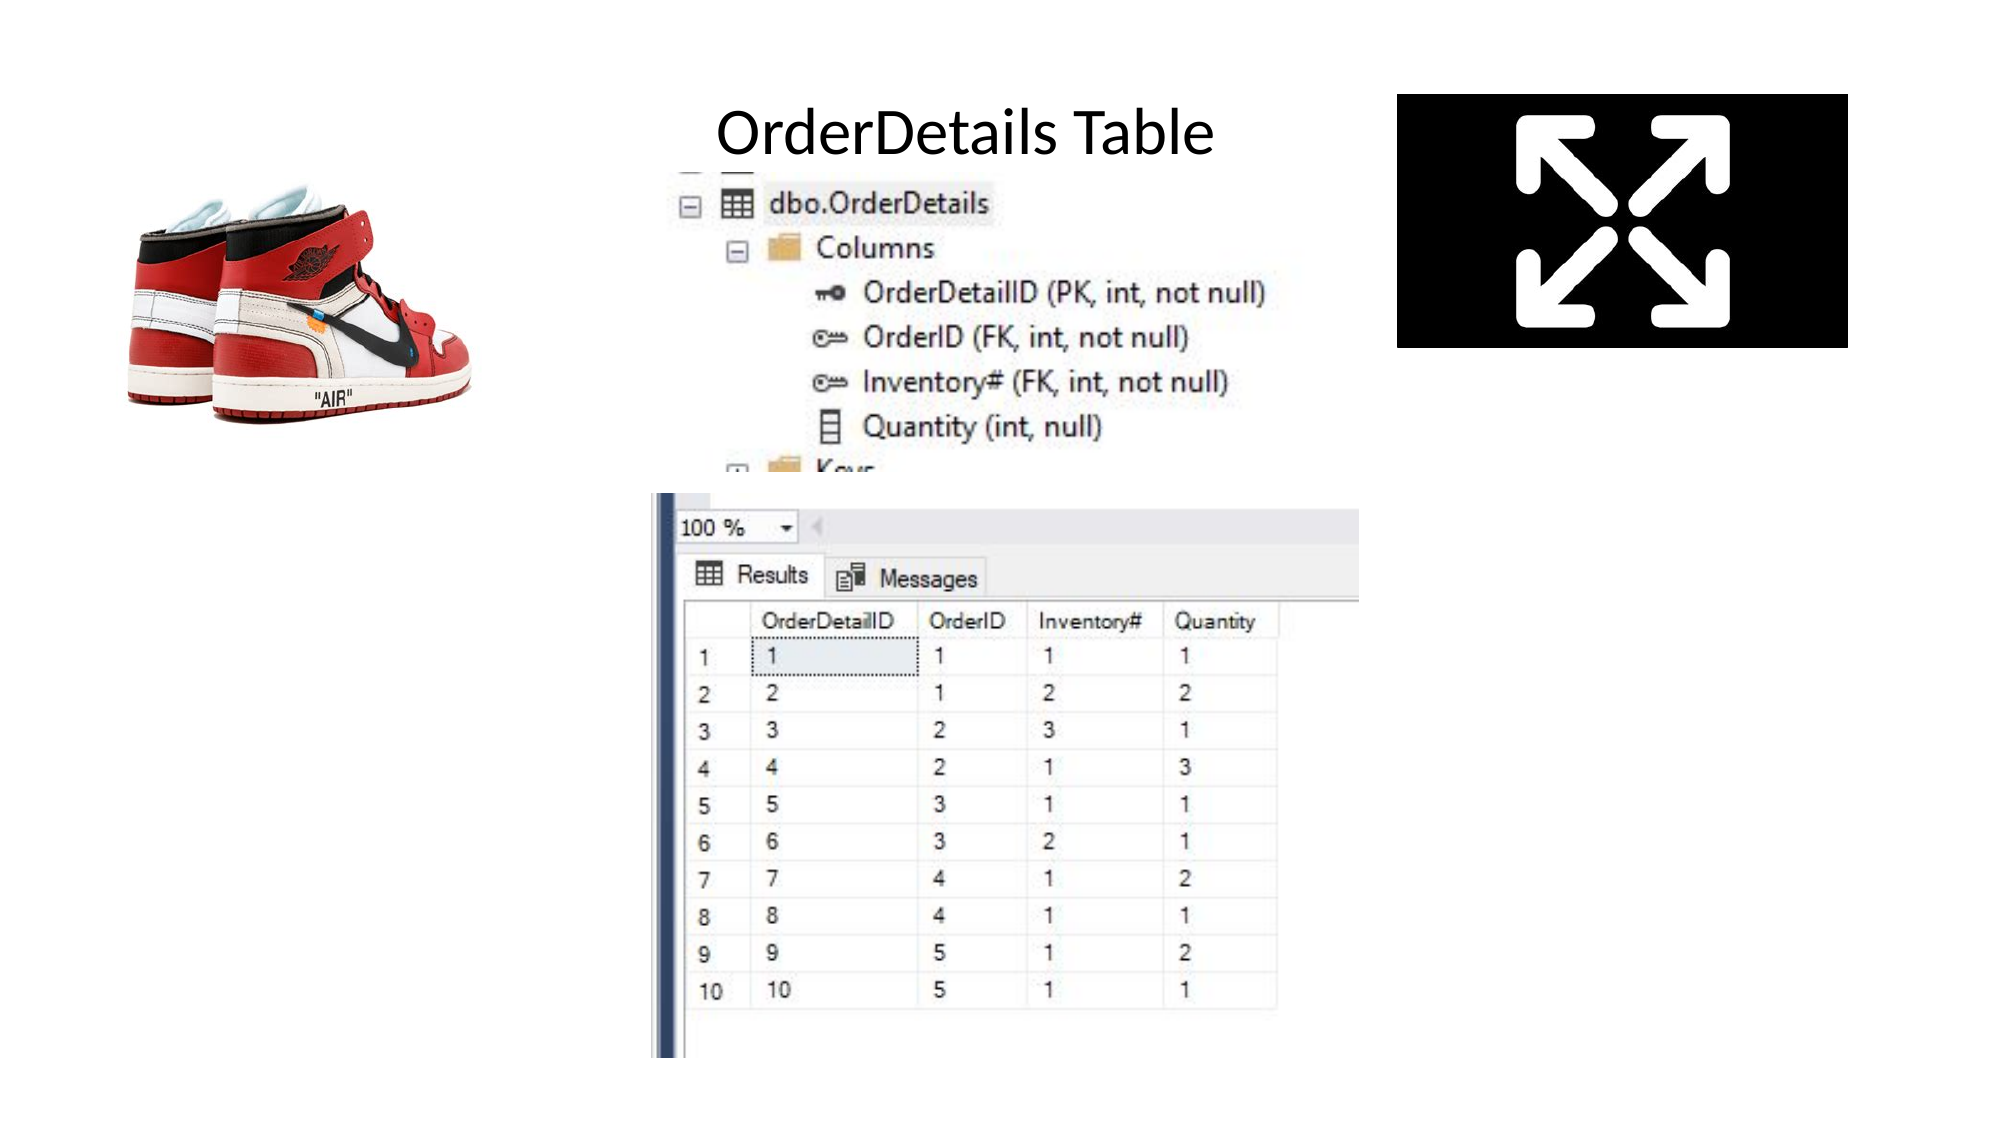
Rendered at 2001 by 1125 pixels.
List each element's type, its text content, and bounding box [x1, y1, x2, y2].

picture [628, 172, 1381, 472]
picture [70, 178, 521, 449]
picture [1397, 94, 1848, 348]
text_box OrderDetails Table [701, 80, 1297, 172]
picture [651, 493, 1359, 1058]
